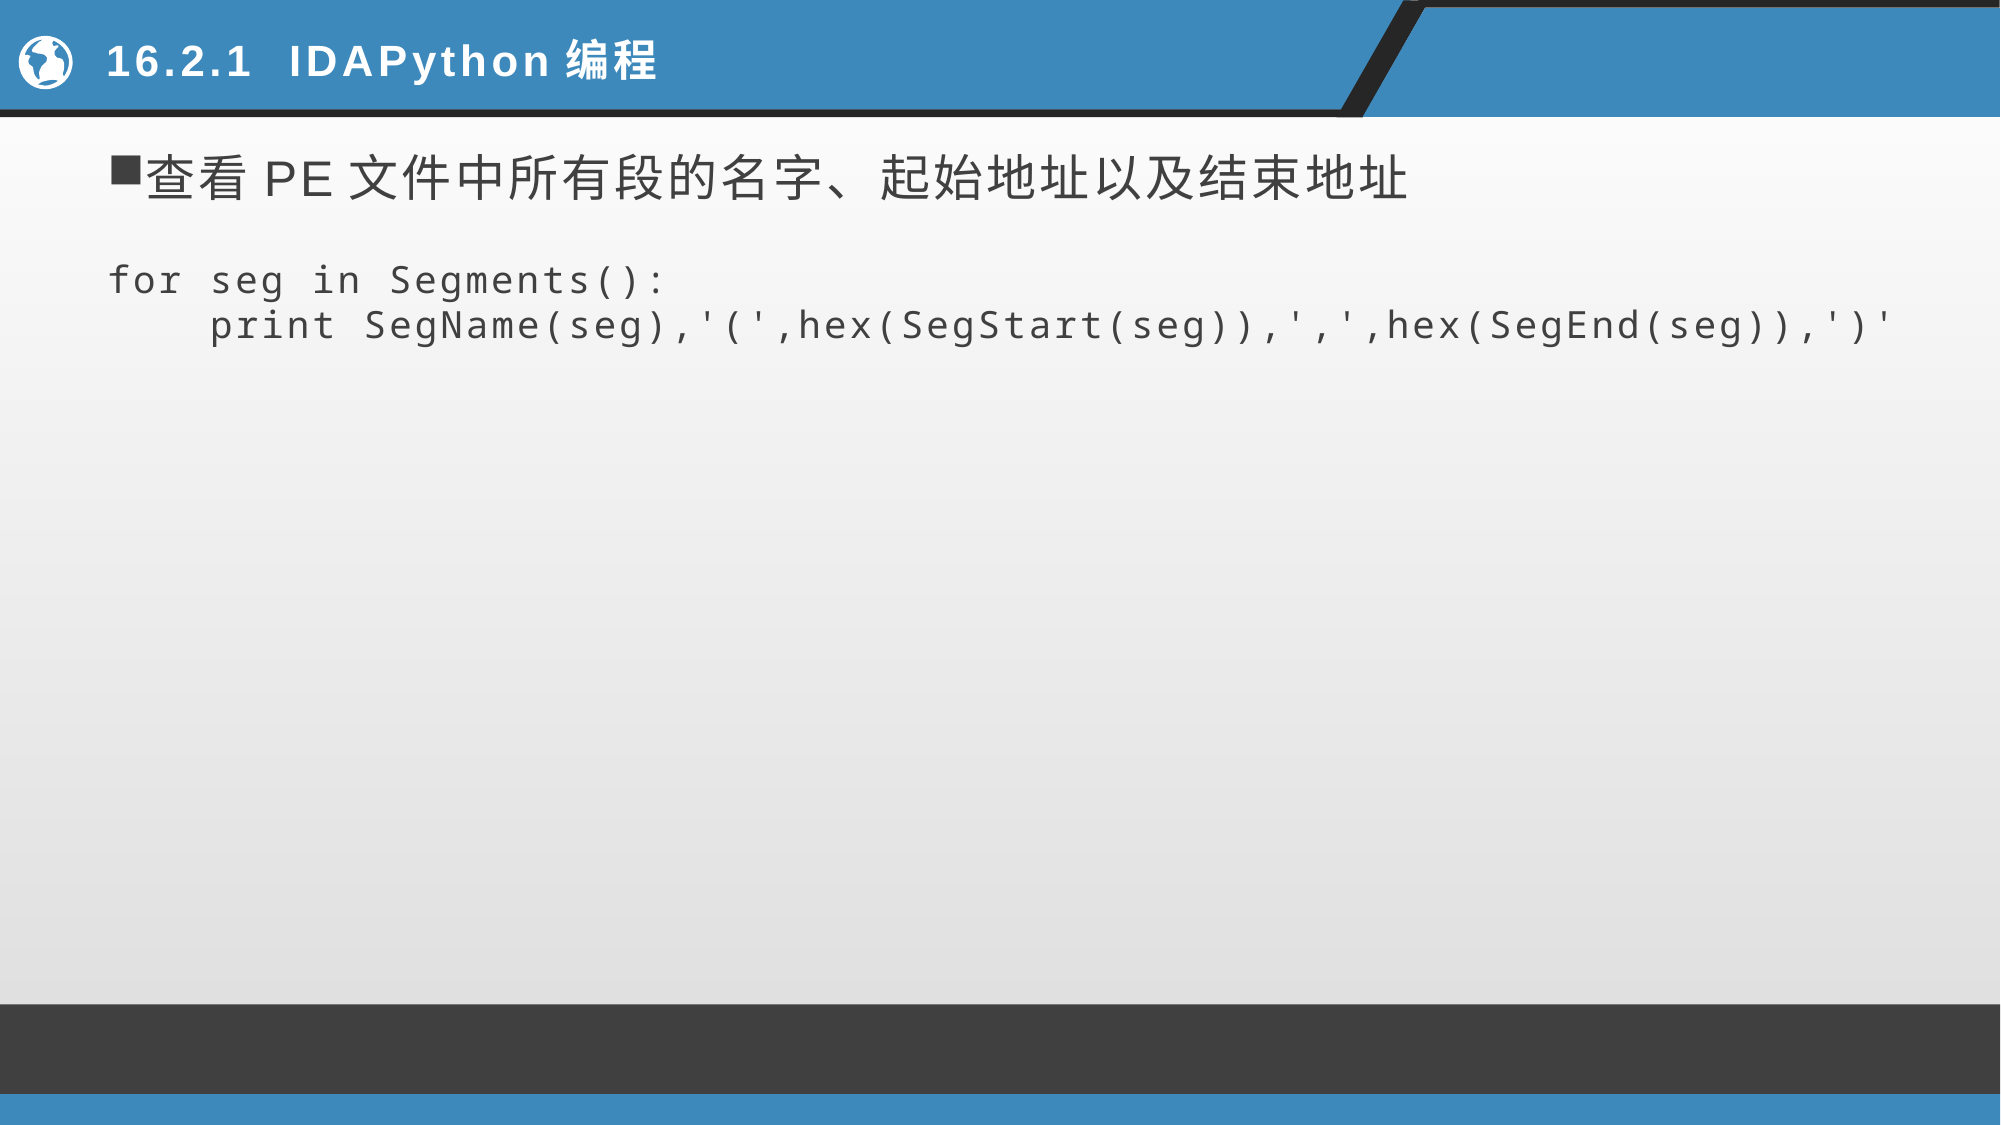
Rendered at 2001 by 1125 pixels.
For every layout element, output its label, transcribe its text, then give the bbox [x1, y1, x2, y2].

list 查看PE文件中所有段的名字、起始地址以及结束地址 for seg in Segments(): print SegName(seg),'(',hex(SegStart(seg)),',',hex(SegEnd(seg)),')' [90, 146, 1921, 976]
title 16.2.1 IDAPython编程 [90, 24, 977, 93]
